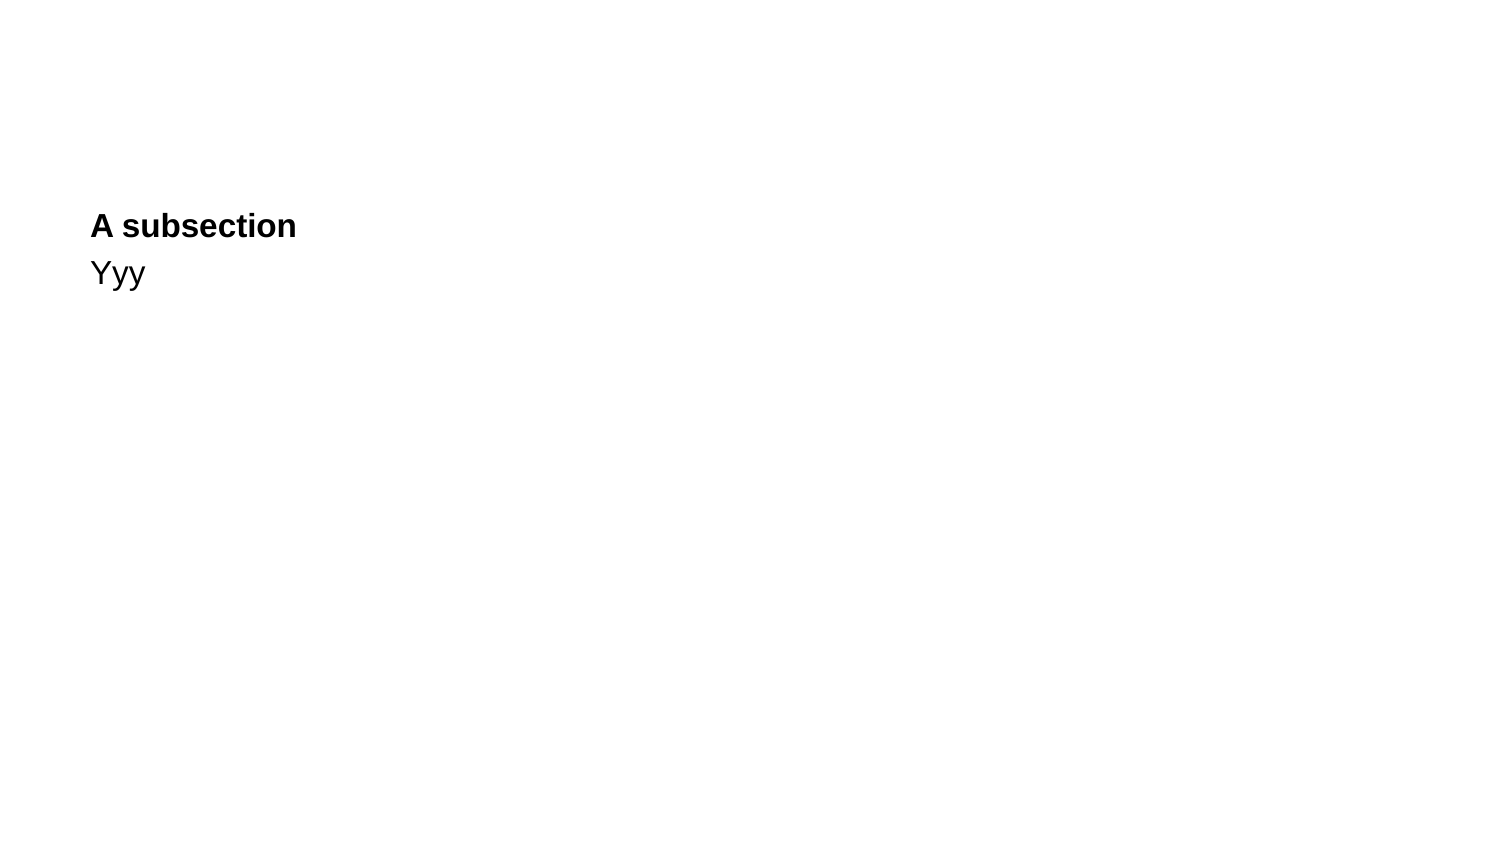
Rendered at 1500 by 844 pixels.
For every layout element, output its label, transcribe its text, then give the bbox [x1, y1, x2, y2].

list A subsection Yyy [75, 196, 1425, 754]
